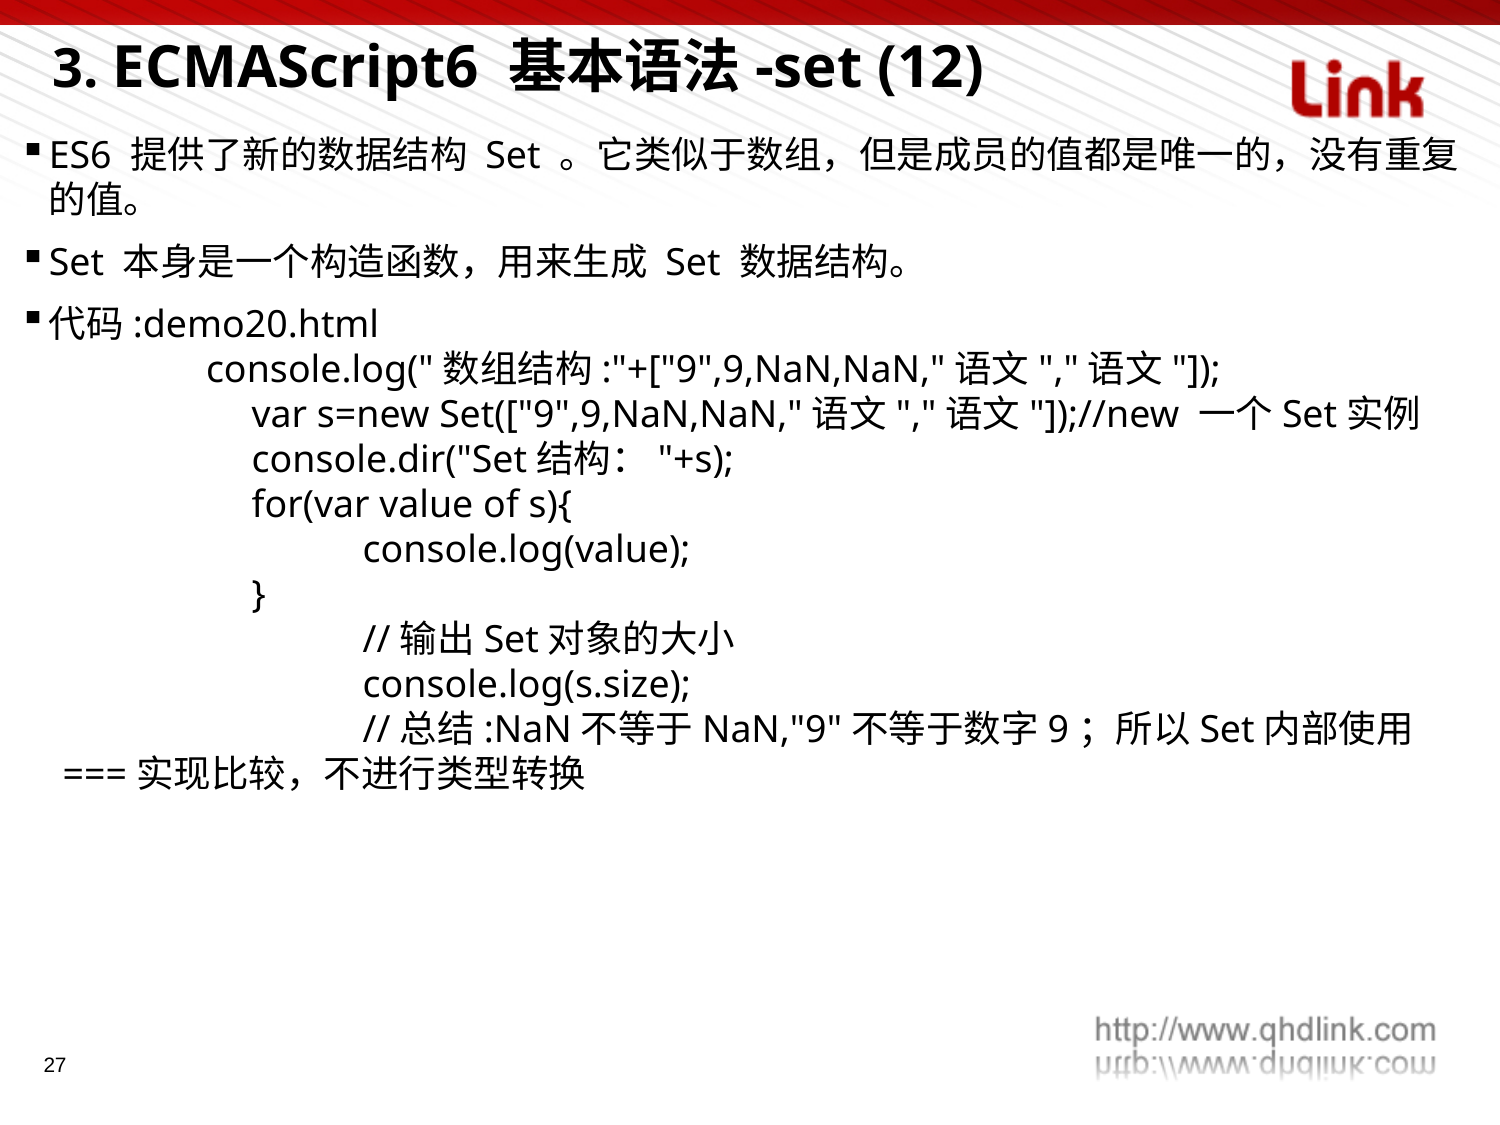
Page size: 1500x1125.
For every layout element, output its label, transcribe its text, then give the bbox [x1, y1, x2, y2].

slide_number 27 [35, 1043, 77, 1083]
picture [0, 0, 1500, 1125]
list ES6 提供了新的数据结构 Set 。它类似于数组，但是成员的值都是唯一的，没有重复的值。 Set 本身是一个构造函数，用来生成 Set 数据结构。 代码:demo20.html console.log("数组结构:"+["9",9,NaN,NaN,"语文","语文"]); var s=new Set(["9",9,NaN,NaN,"语文","语文"]);//new 一个Set实例 console.dir("Set结构："+s); for(var value of s){ console.log(value); } //输出Set对象的大小 console.log(s.size); //总结:NaN不等于NaN,"9"不等于数字9；所以Set内部使用===实现比较，不进行类型转换 [18, 130, 1472, 894]
title 3. ECMAScript6 基本语法-set (12) [51, 36, 1478, 144]
